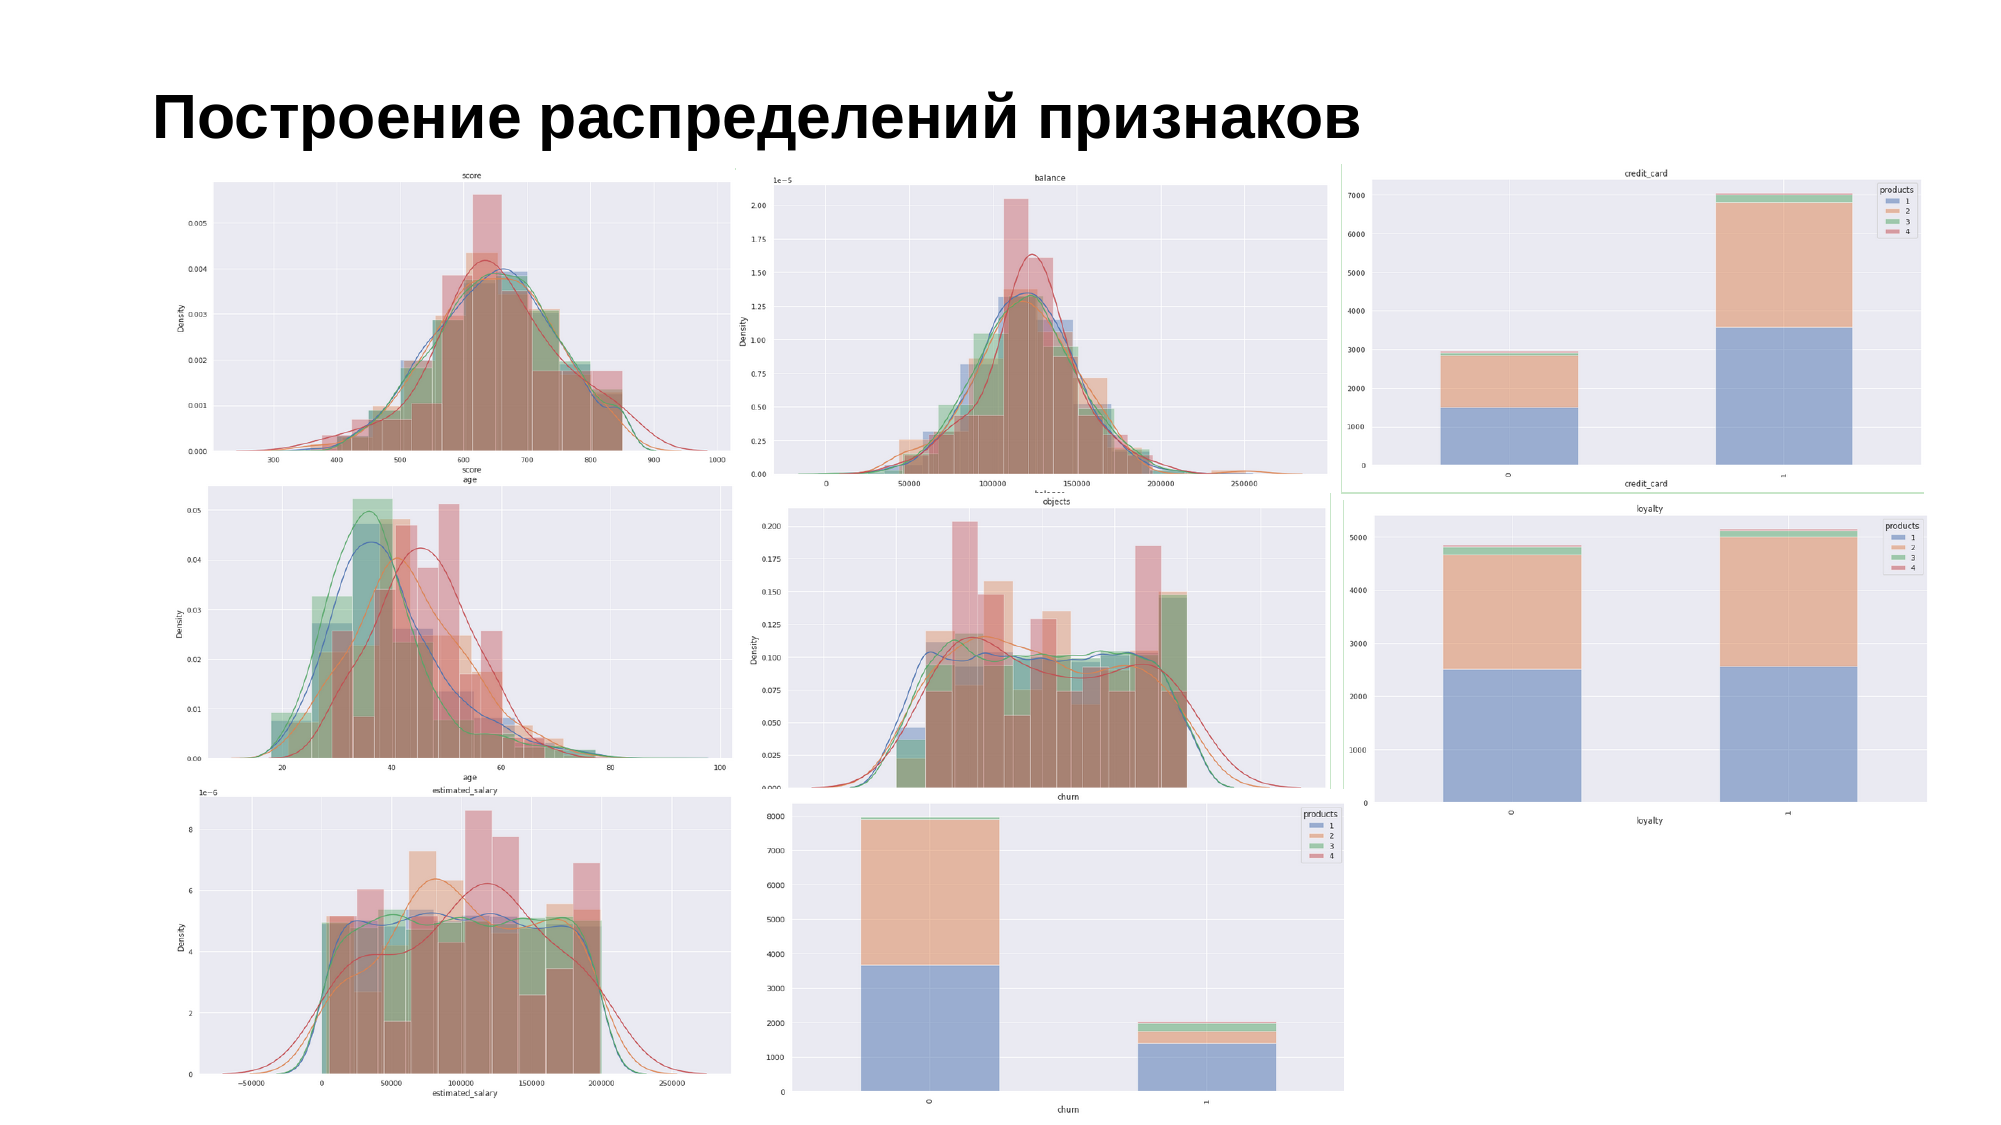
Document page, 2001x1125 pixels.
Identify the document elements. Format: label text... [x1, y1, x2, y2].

text_box Построение распределений признаков [137, 0, 1863, 238]
picture [174, 168, 1928, 1118]
picture [1341, 164, 1924, 494]
